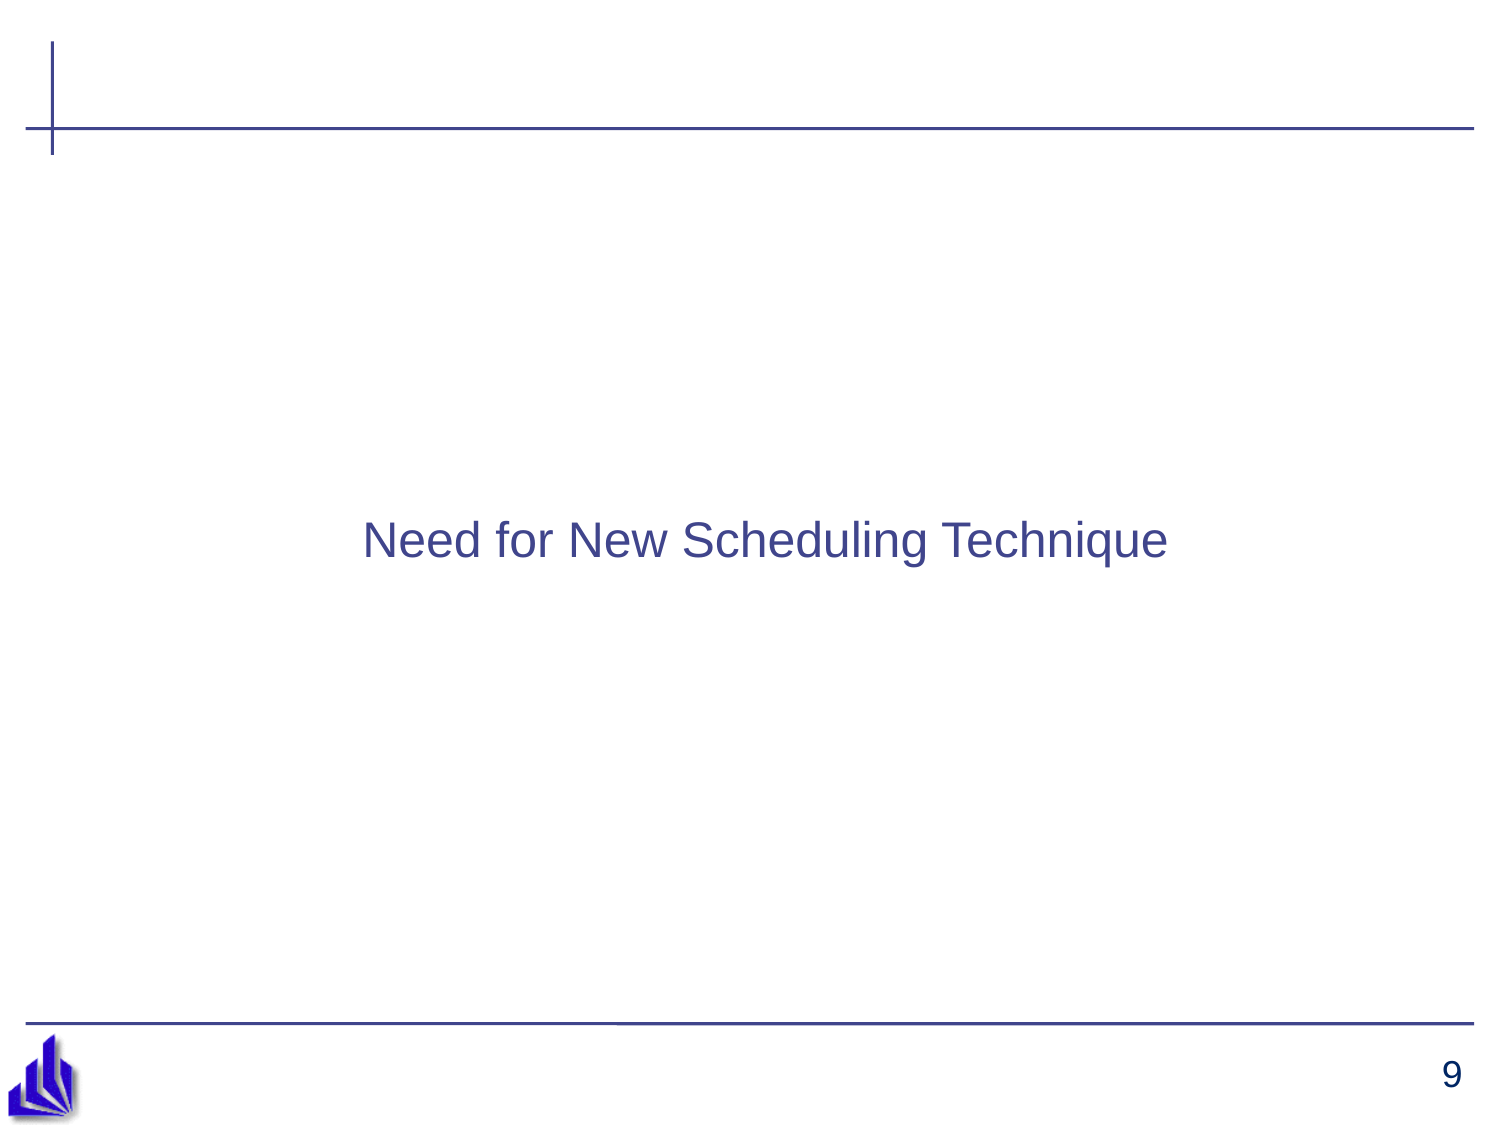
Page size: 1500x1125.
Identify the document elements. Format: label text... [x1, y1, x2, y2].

picture [0, 1032, 85, 1125]
list Need for New Scheduling Technique [69, 149, 1463, 1002]
